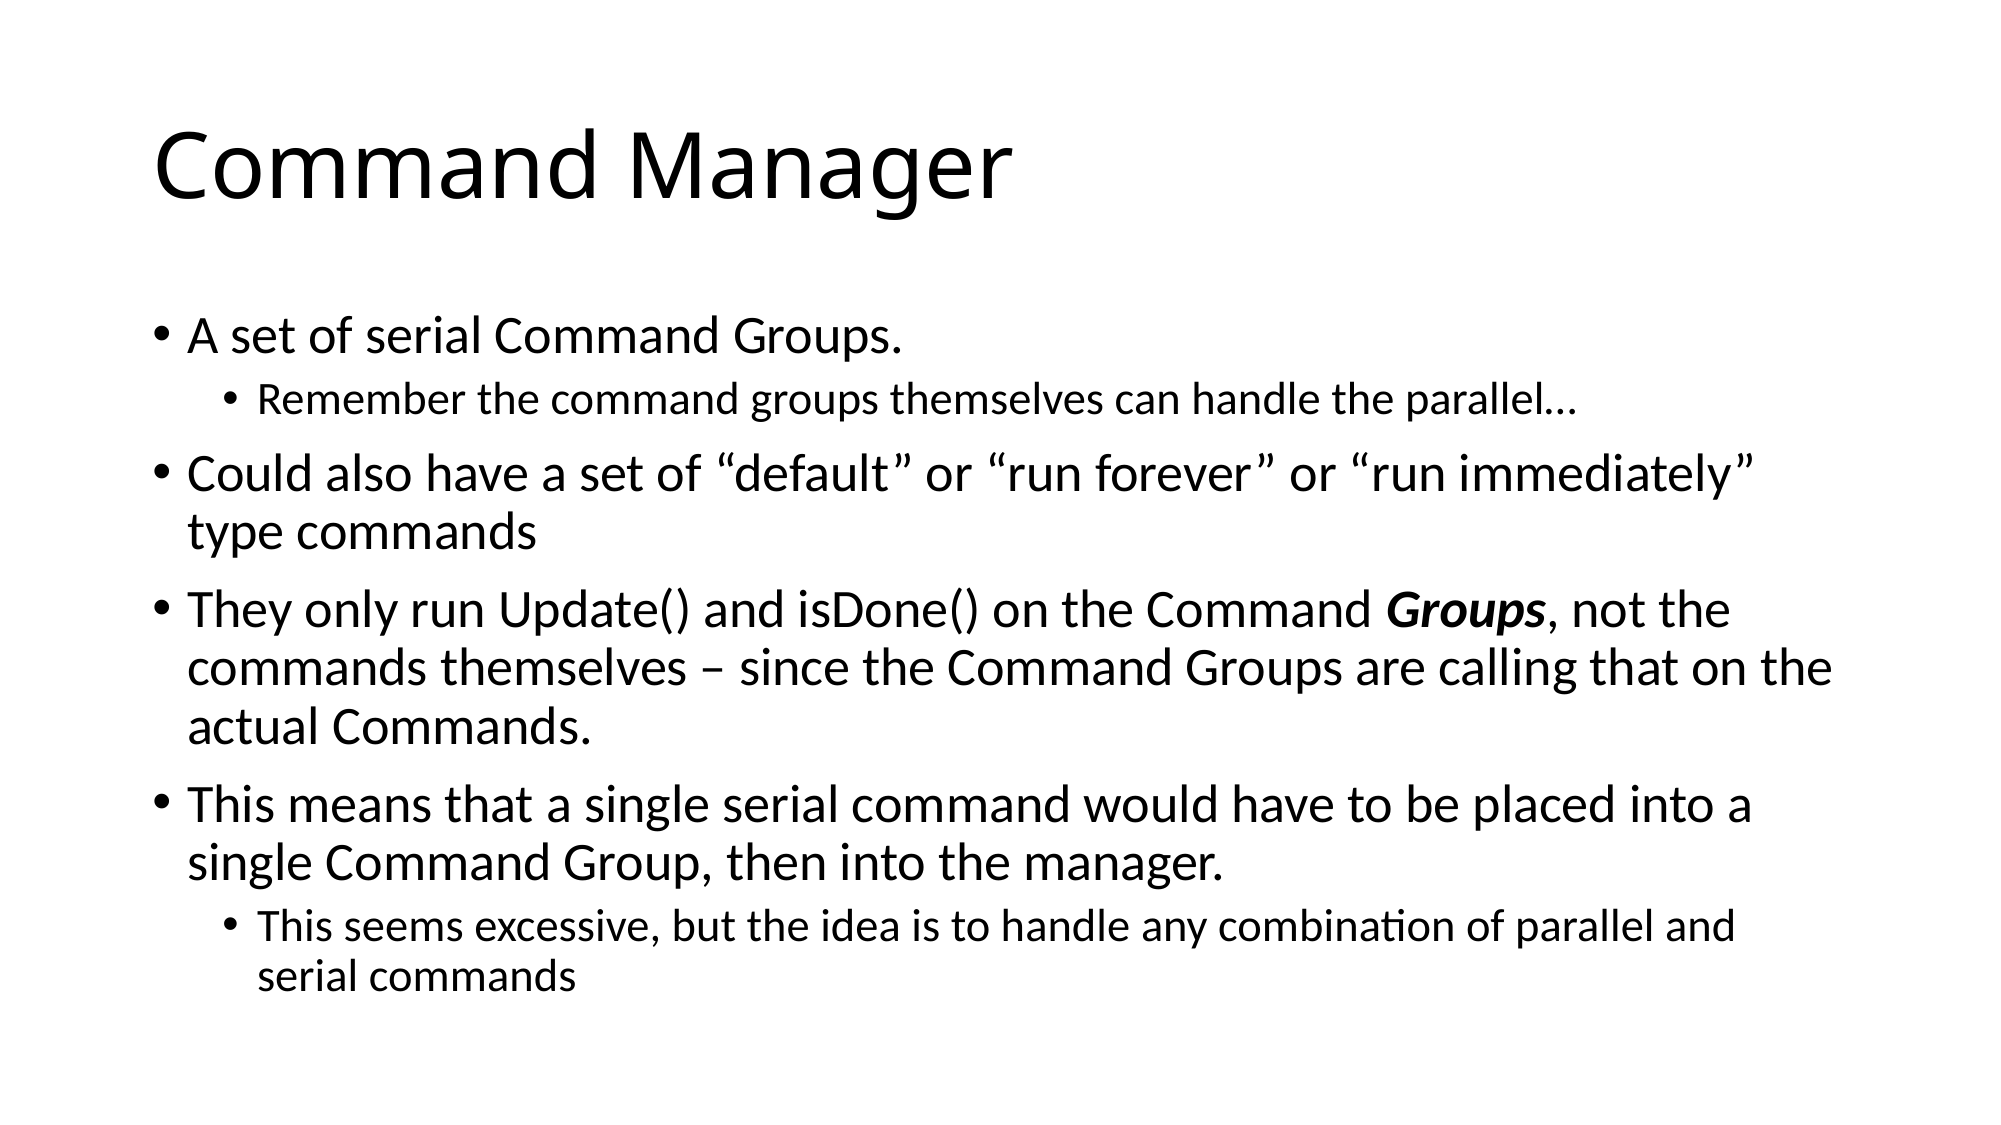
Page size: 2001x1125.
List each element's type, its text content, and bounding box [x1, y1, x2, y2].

list A set of serial Command Groups. Remember the command groups themselves can handle the parallel… Could also have a set of “default” or “run forever” or “run immediately” type commands They only run Update() and isDone() on the Command Groups, not the commands themselves – since the Command Groups are calling that on the actual Commands. This means that a single serial command would have to be placed into a single Command Group, then into the manager. This seems excessive, but the idea is to handle any combination of parallel and serial commands [137, 299, 1863, 1014]
title Command Manager [137, 59, 1863, 278]
